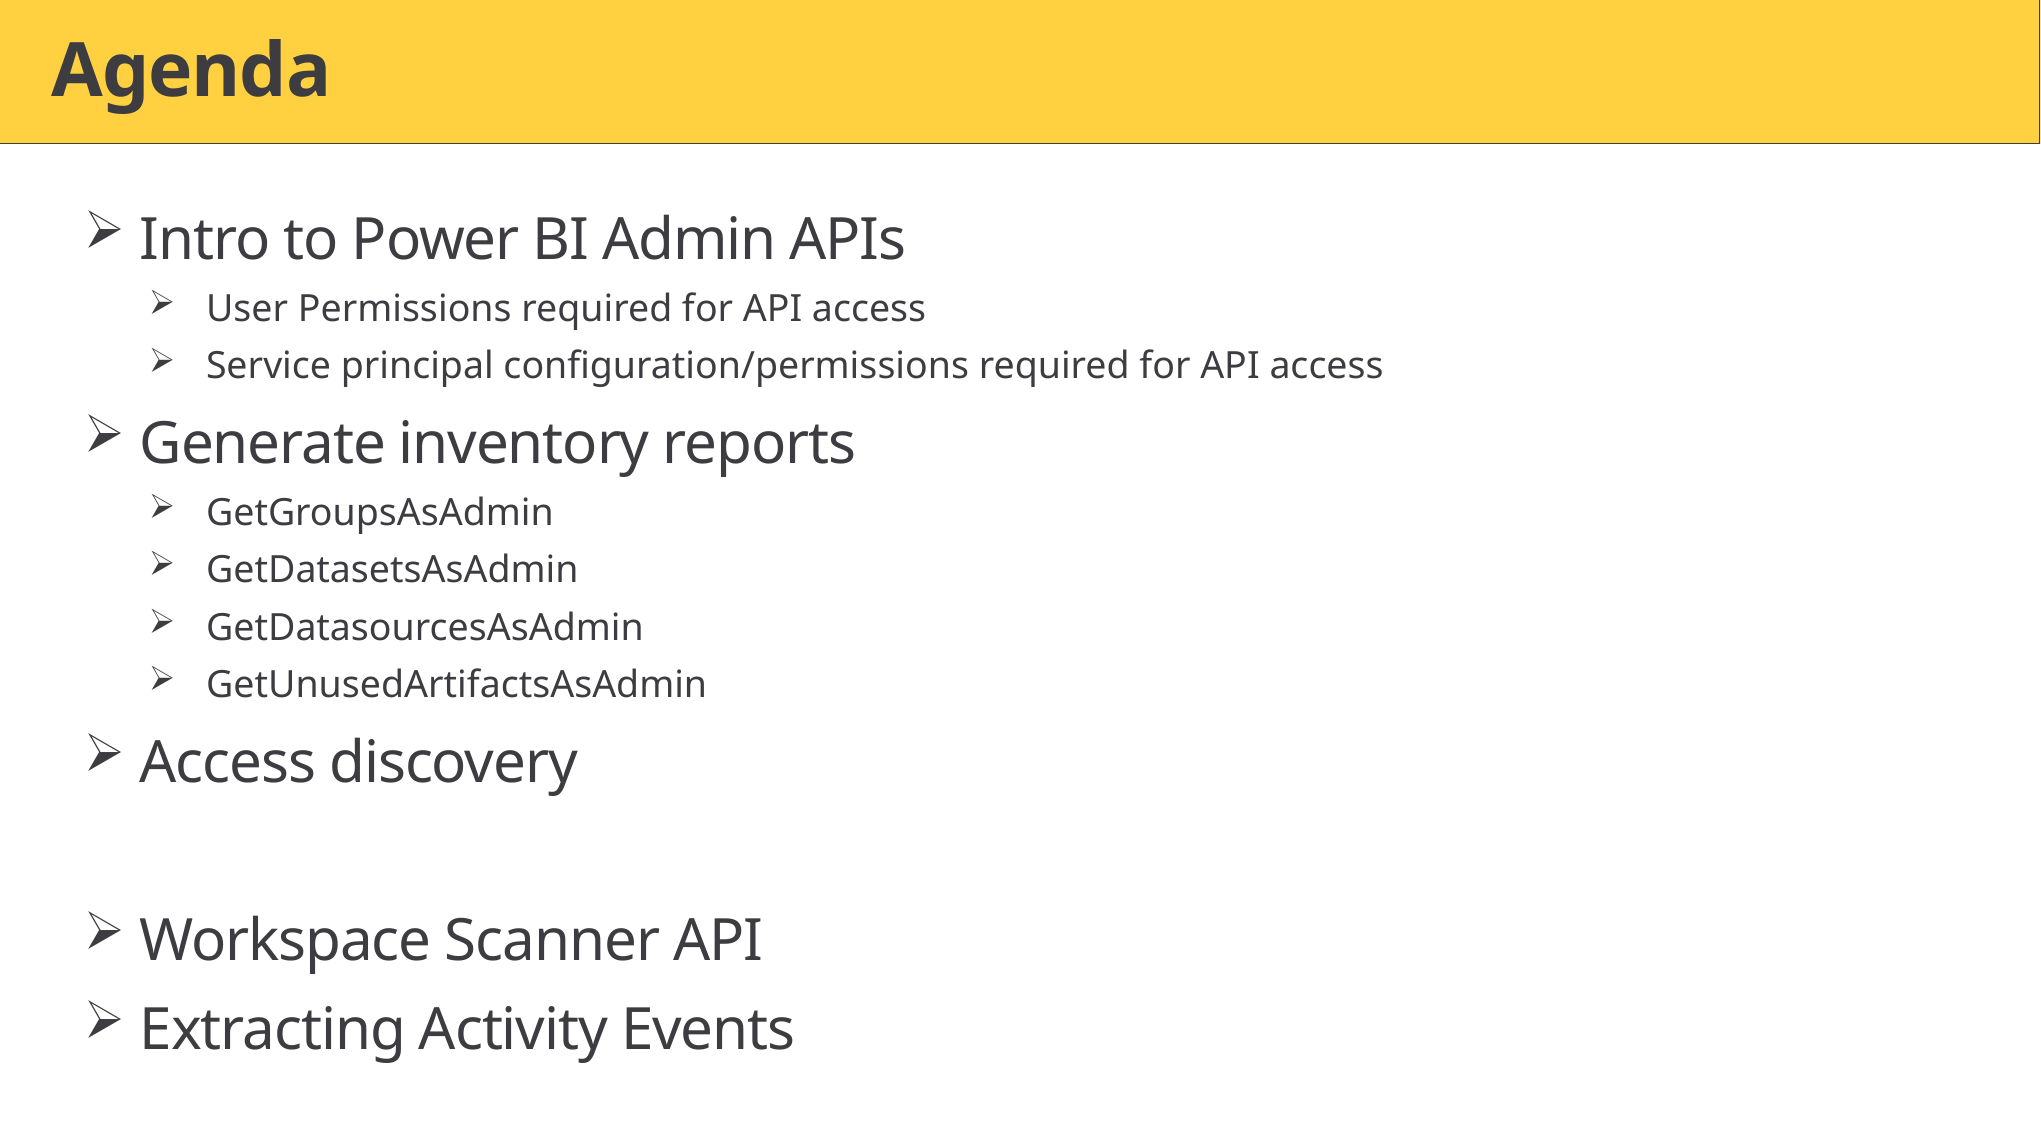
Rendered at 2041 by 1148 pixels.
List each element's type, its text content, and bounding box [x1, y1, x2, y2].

title Agenda [51, 31, 1988, 113]
list Intro to Power BI Admin APIs User Permissions required for API access Service principal configuration/permissions required for API access Generate inventory reports GetGroupsAsAdmin GetDatasetsAsAdmin GetDatasourcesAsAdmin GetUnusedArtifactsAsAdmin Access discovery Workspace Scanner API Extracting Activity Events [83, 201, 1988, 1148]
